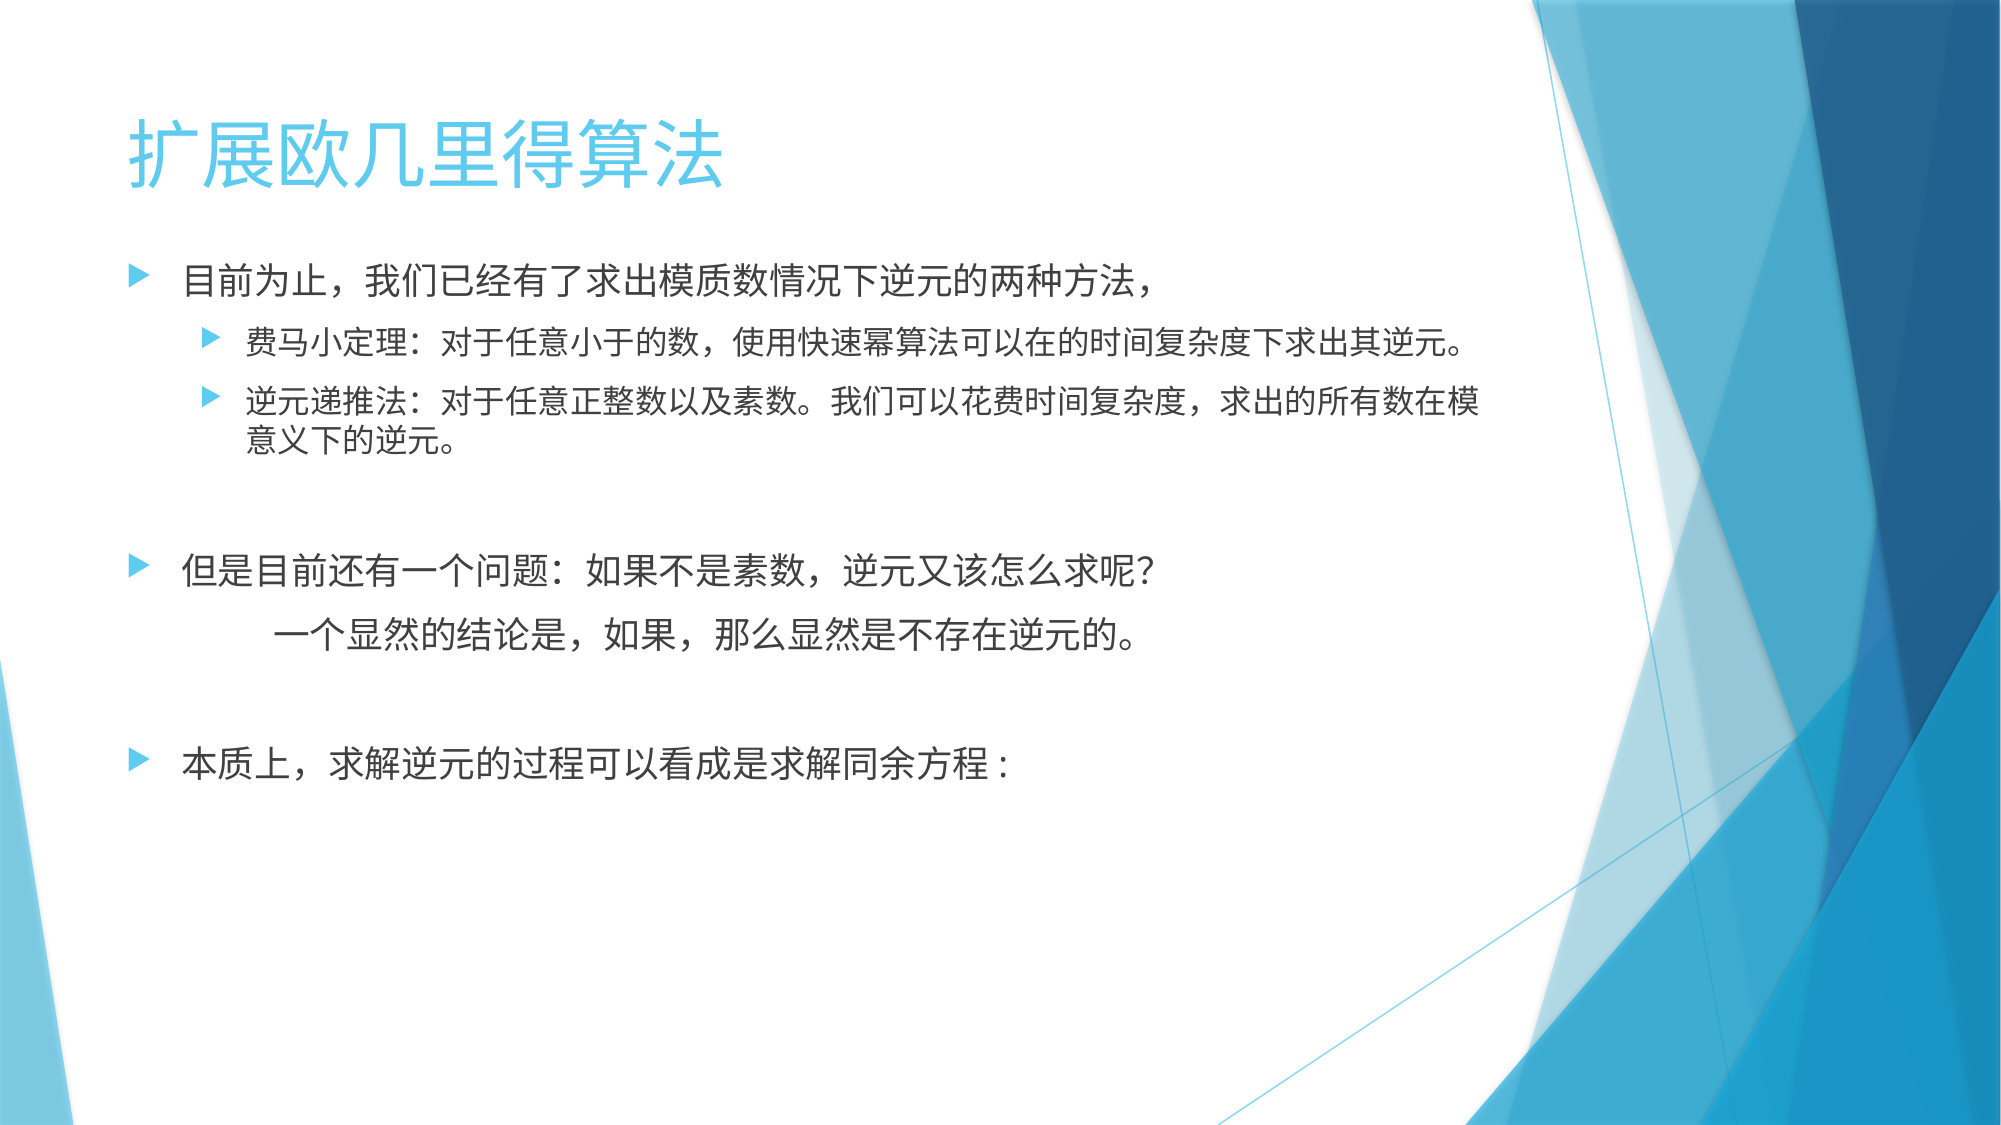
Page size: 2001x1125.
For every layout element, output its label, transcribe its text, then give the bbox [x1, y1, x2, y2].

title 扩展欧几里得算法 [111, 99, 1522, 218]
